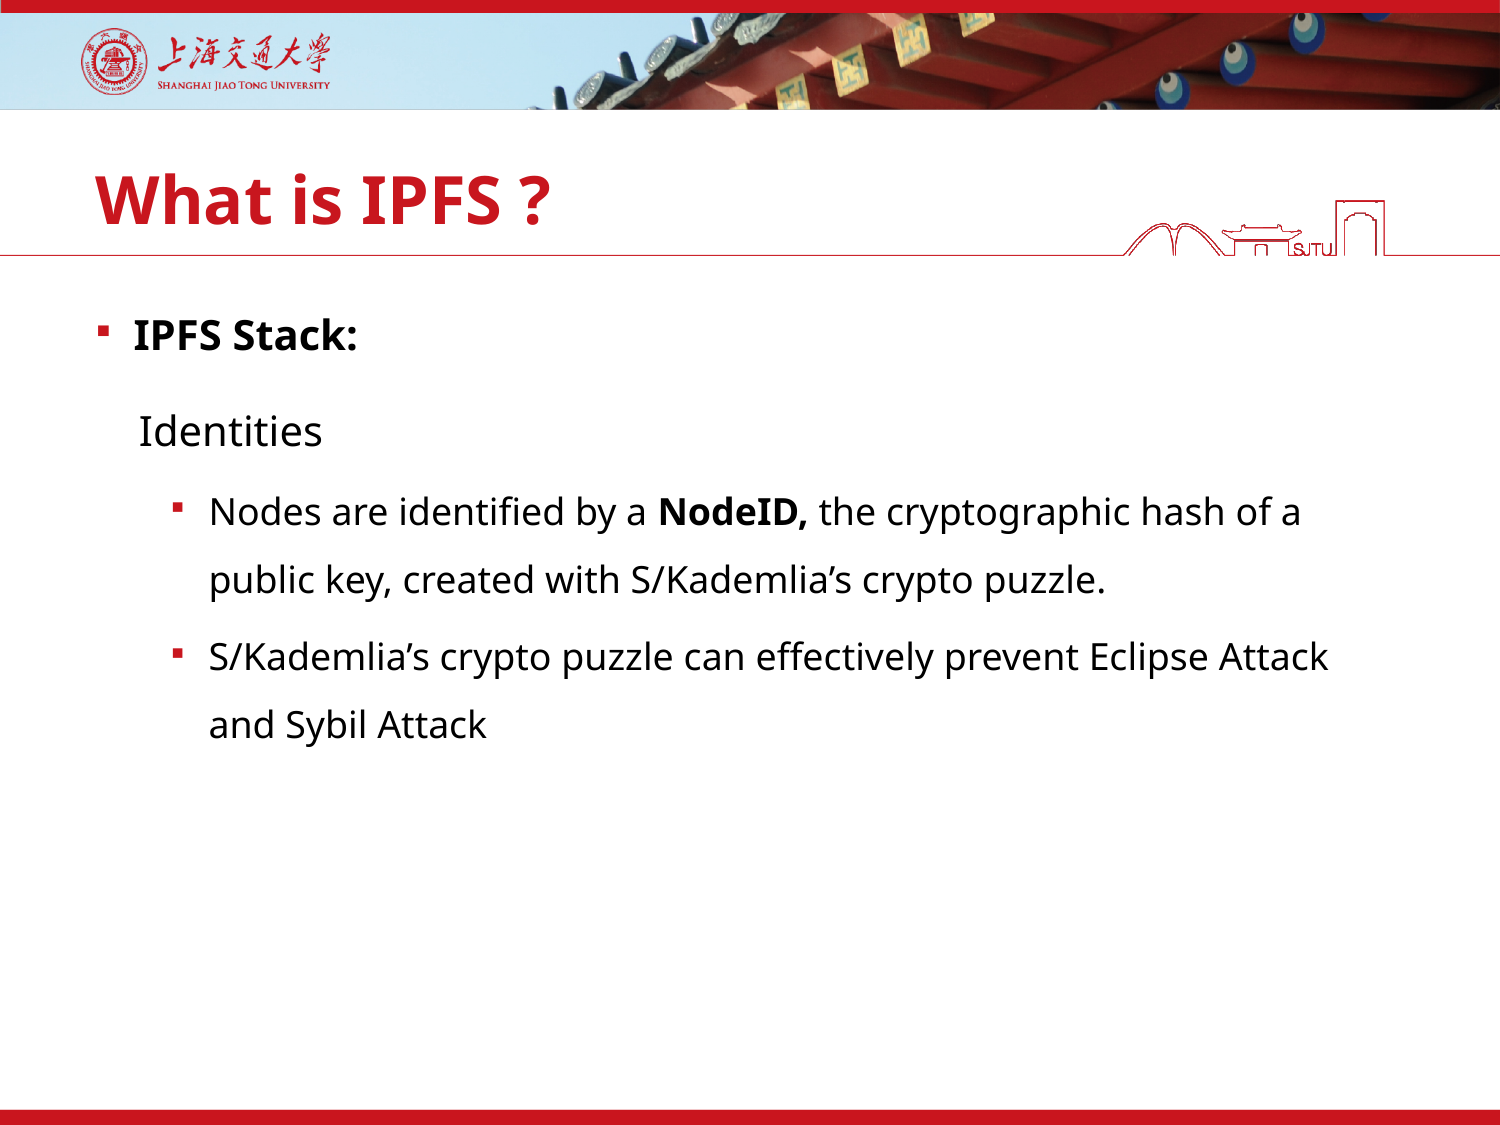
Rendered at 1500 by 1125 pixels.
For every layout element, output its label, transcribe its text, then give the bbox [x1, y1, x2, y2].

picture [0, 0, 1500, 110]
title What is IPFS ? [81, 159, 1455, 254]
list IPFS Stack: Identities Nodes are identified by a NodeID, the cryptographic hash of a public key, created with S/Kademlia’s crypto puzzle. S/Kademlia’s crypto puzzle can effectively prevent Eclipse Attack and Sybil Attack [81, 276, 1350, 1026]
picture [0, 200, 1500, 256]
